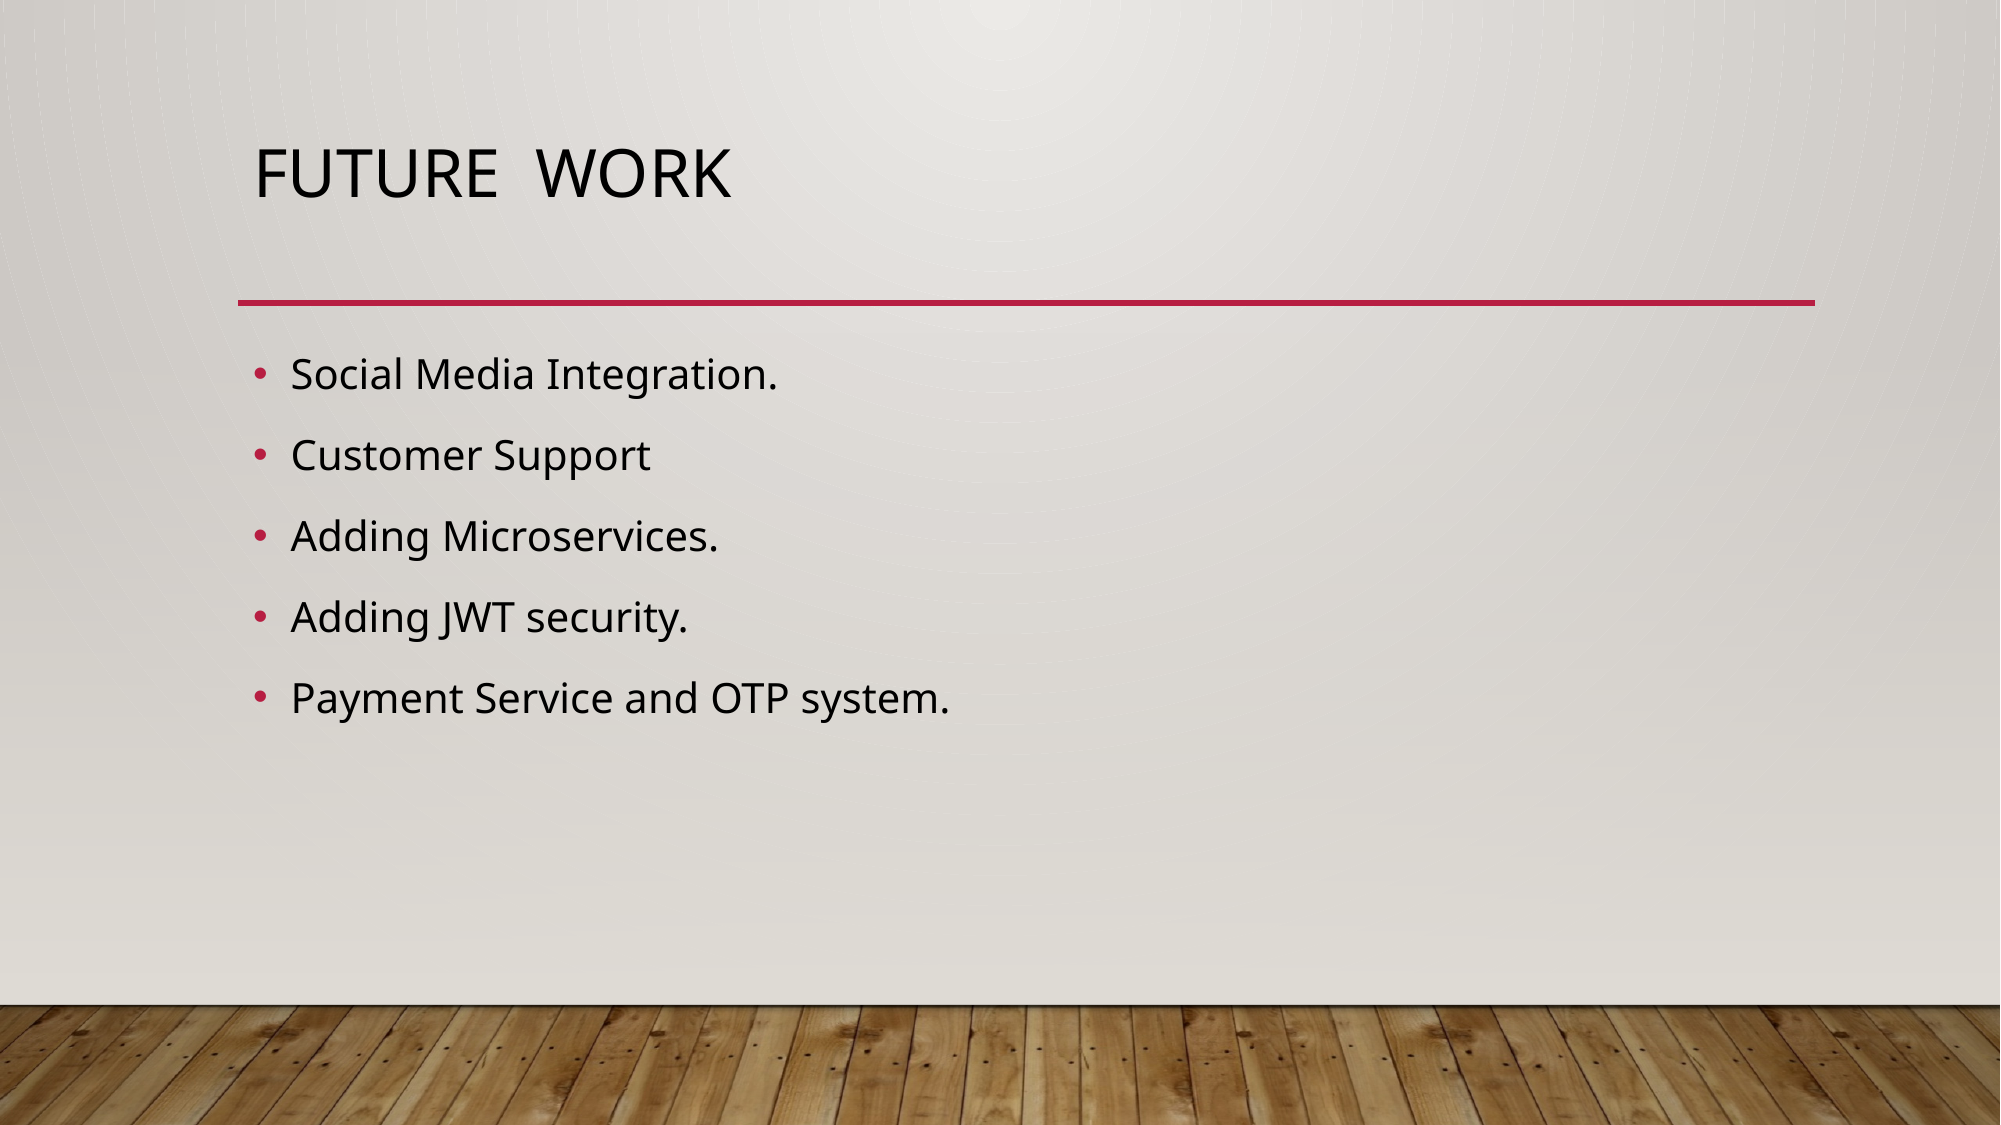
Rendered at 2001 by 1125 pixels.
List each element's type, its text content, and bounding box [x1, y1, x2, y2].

title Future work [238, 131, 1814, 305]
list Social Media Integration. Customer Support Adding Microservices. Adding JWT security. Payment Service and OTP system. [238, 330, 1814, 897]
picture [0, 1005, 2000, 1125]
